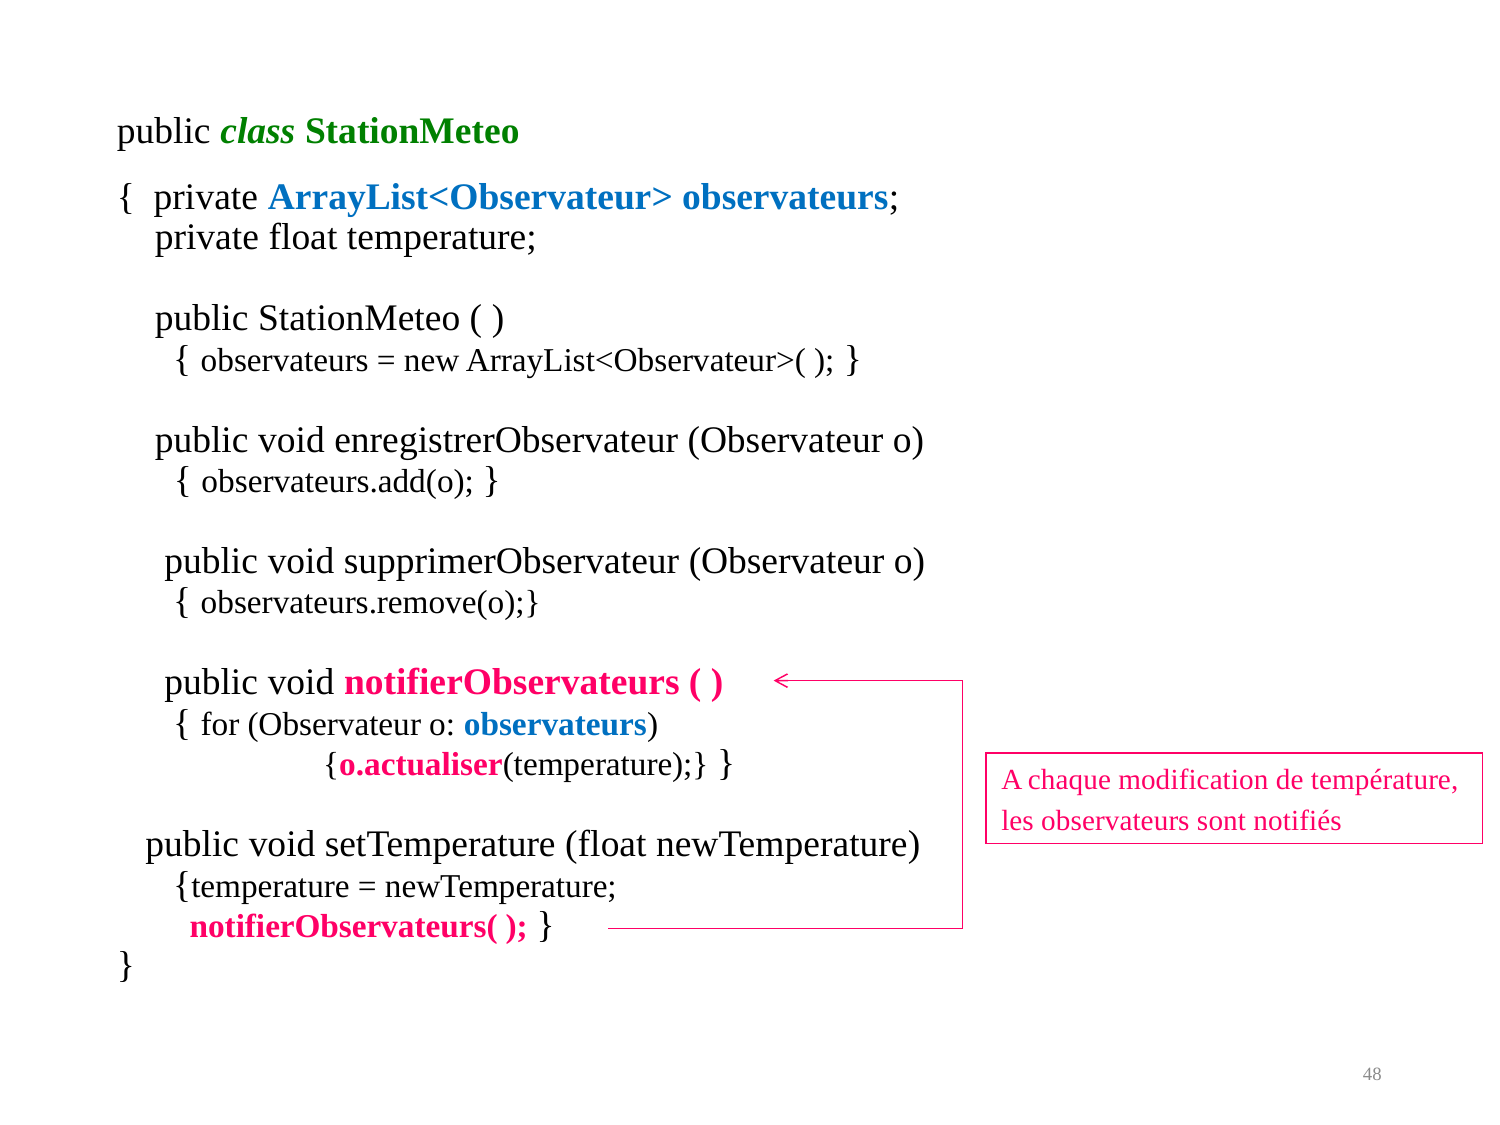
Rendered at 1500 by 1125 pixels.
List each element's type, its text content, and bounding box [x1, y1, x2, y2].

text_box A chaque modification de température, les observateurs sont notifiés [986, 753, 1483, 844]
slide_number 48 [1059, 1042, 1397, 1103]
text_box public class StationMeteo { private ArrayList<Observateur> observateurs; private float temperature; public StationMeteo ( ) { observateurs = new ArrayList<Observateur>( ); } public void enregistrerObservateur (Observateur o) { observateurs.add(o); } public void supprimerObservateur (Observateur o) { observateurs.remove(o);} public void notifierObservateurs ( ) { for (Observateur o: observateurs) {o.actualiser(temperature);} } public void setTemperature (float newTemperature) {temperature = newTemperature; notifierObservateurs( ); } } [102, 104, 1415, 994]
